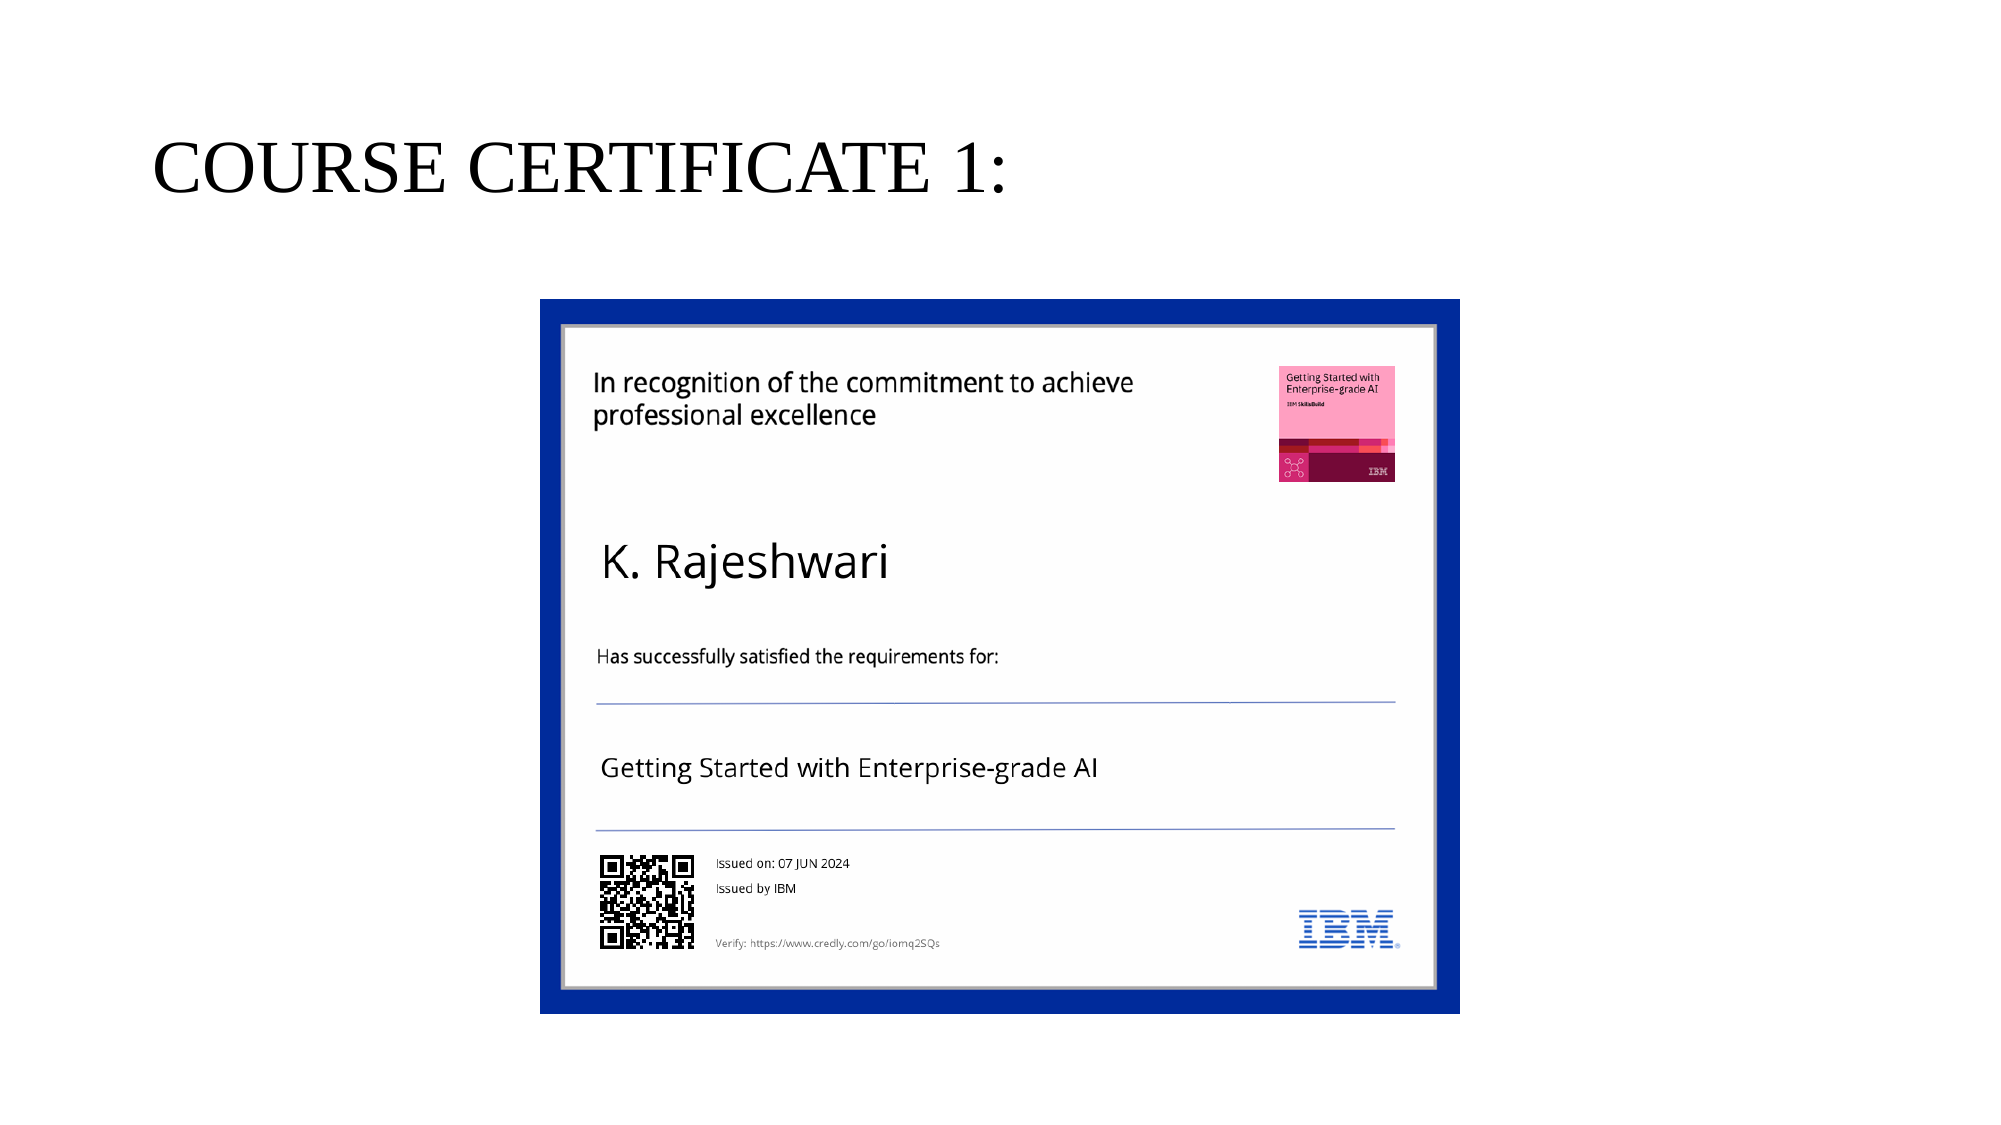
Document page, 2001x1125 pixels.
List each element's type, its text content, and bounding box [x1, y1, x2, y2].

title COURSE CERTIFICATE 1: [137, 59, 1863, 278]
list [540, 299, 1460, 1014]
